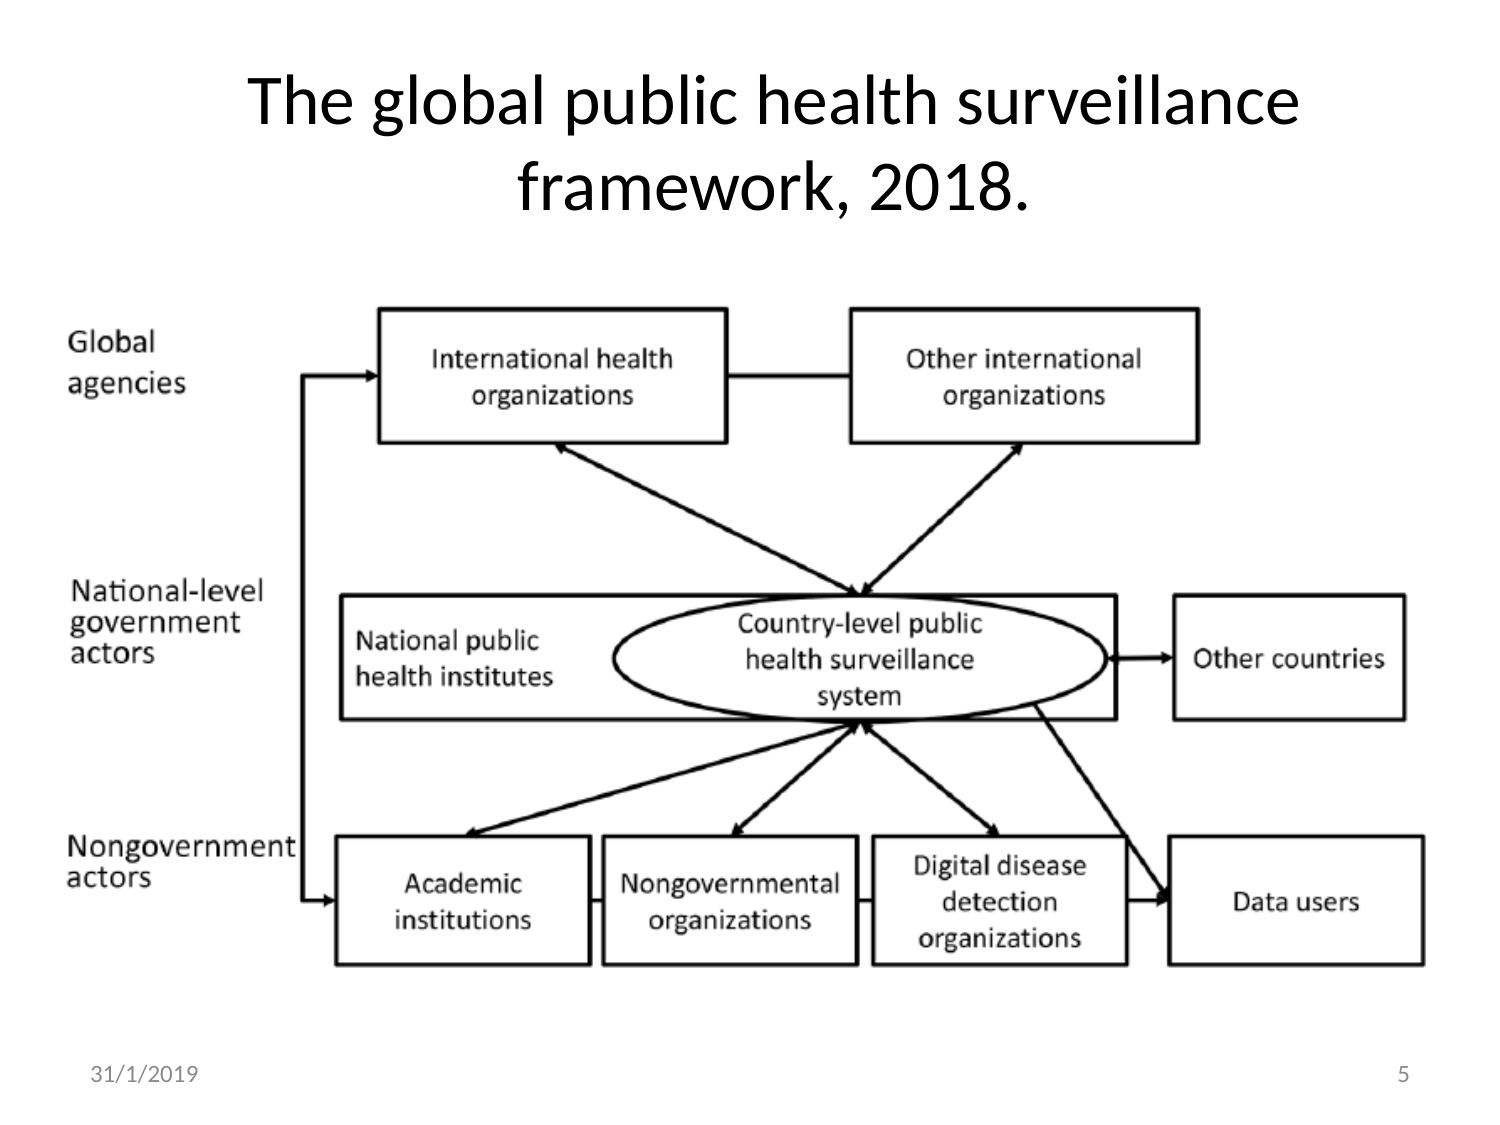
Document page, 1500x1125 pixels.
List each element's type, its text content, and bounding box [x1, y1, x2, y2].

slide_number 5 [1074, 1042, 1425, 1103]
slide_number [75, 1042, 425, 1103]
title The global public health surveillance framework, 2018. [99, 45, 1450, 233]
picture [32, 262, 1463, 988]
